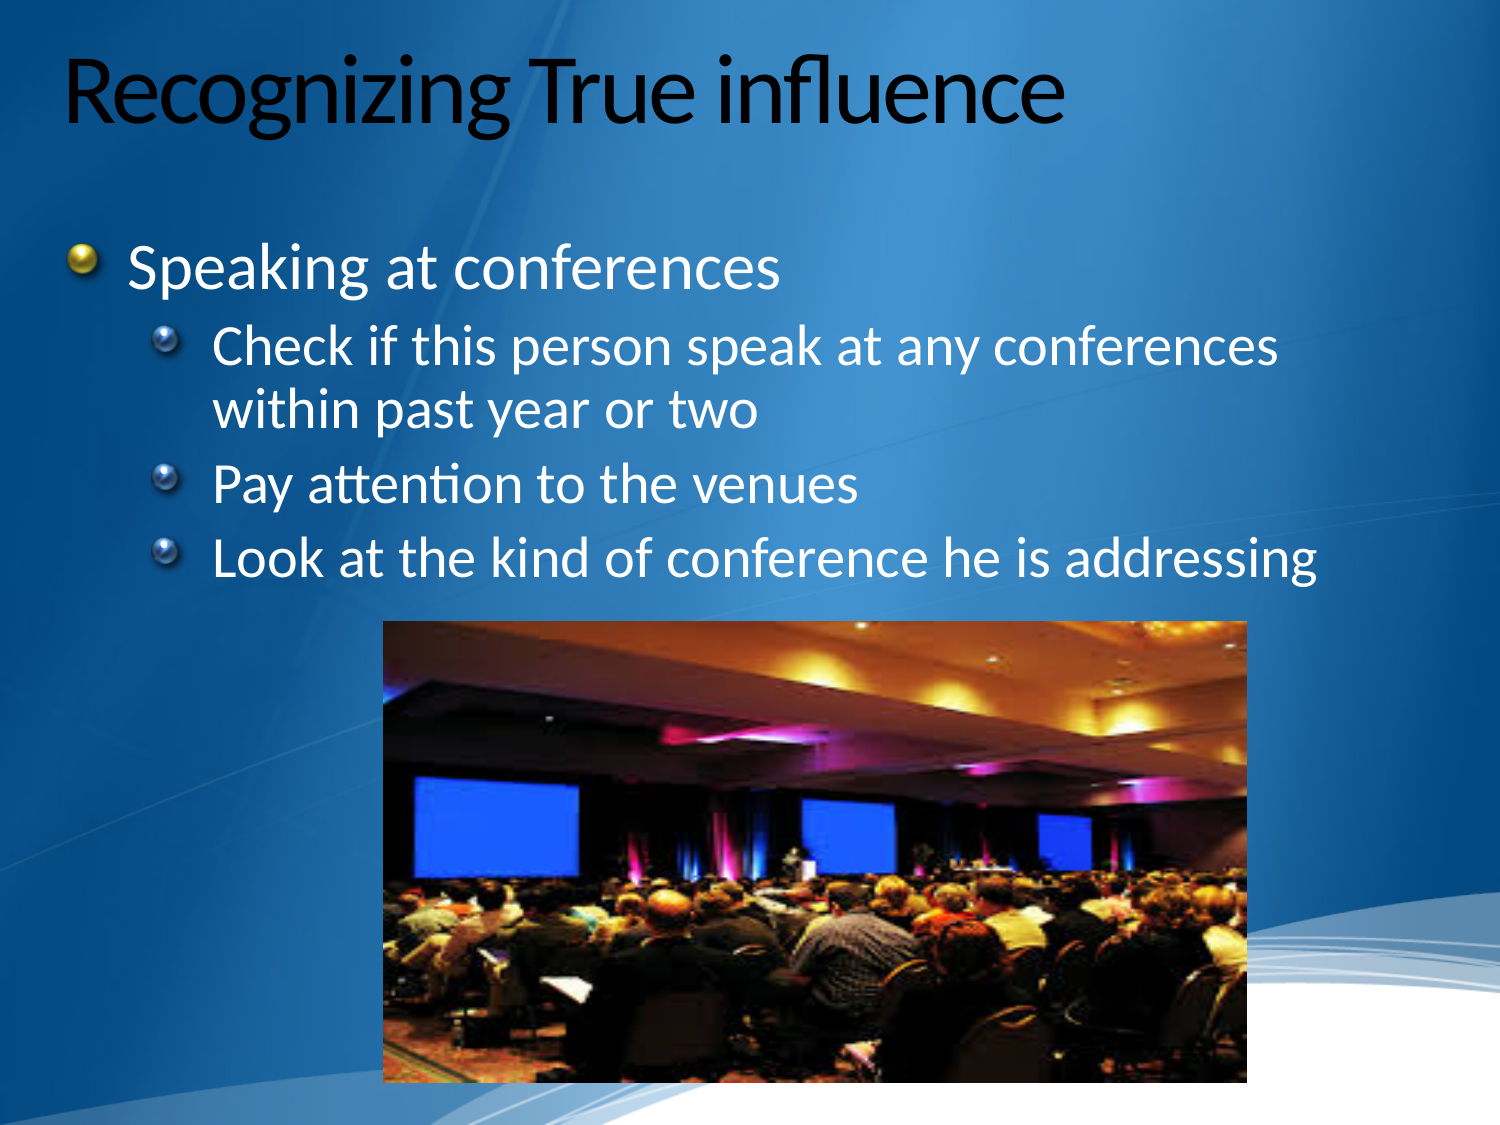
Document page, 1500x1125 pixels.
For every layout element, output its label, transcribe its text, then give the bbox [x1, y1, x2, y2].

picture [0, 0, 1500, 1125]
title Recognizing True influence [62, 37, 1438, 147]
list Speaking at conferences Check if this person speak at any conferences within past year or two Pay attention to the venues Look at the kind of conference he is addressing [62, 231, 1438, 602]
